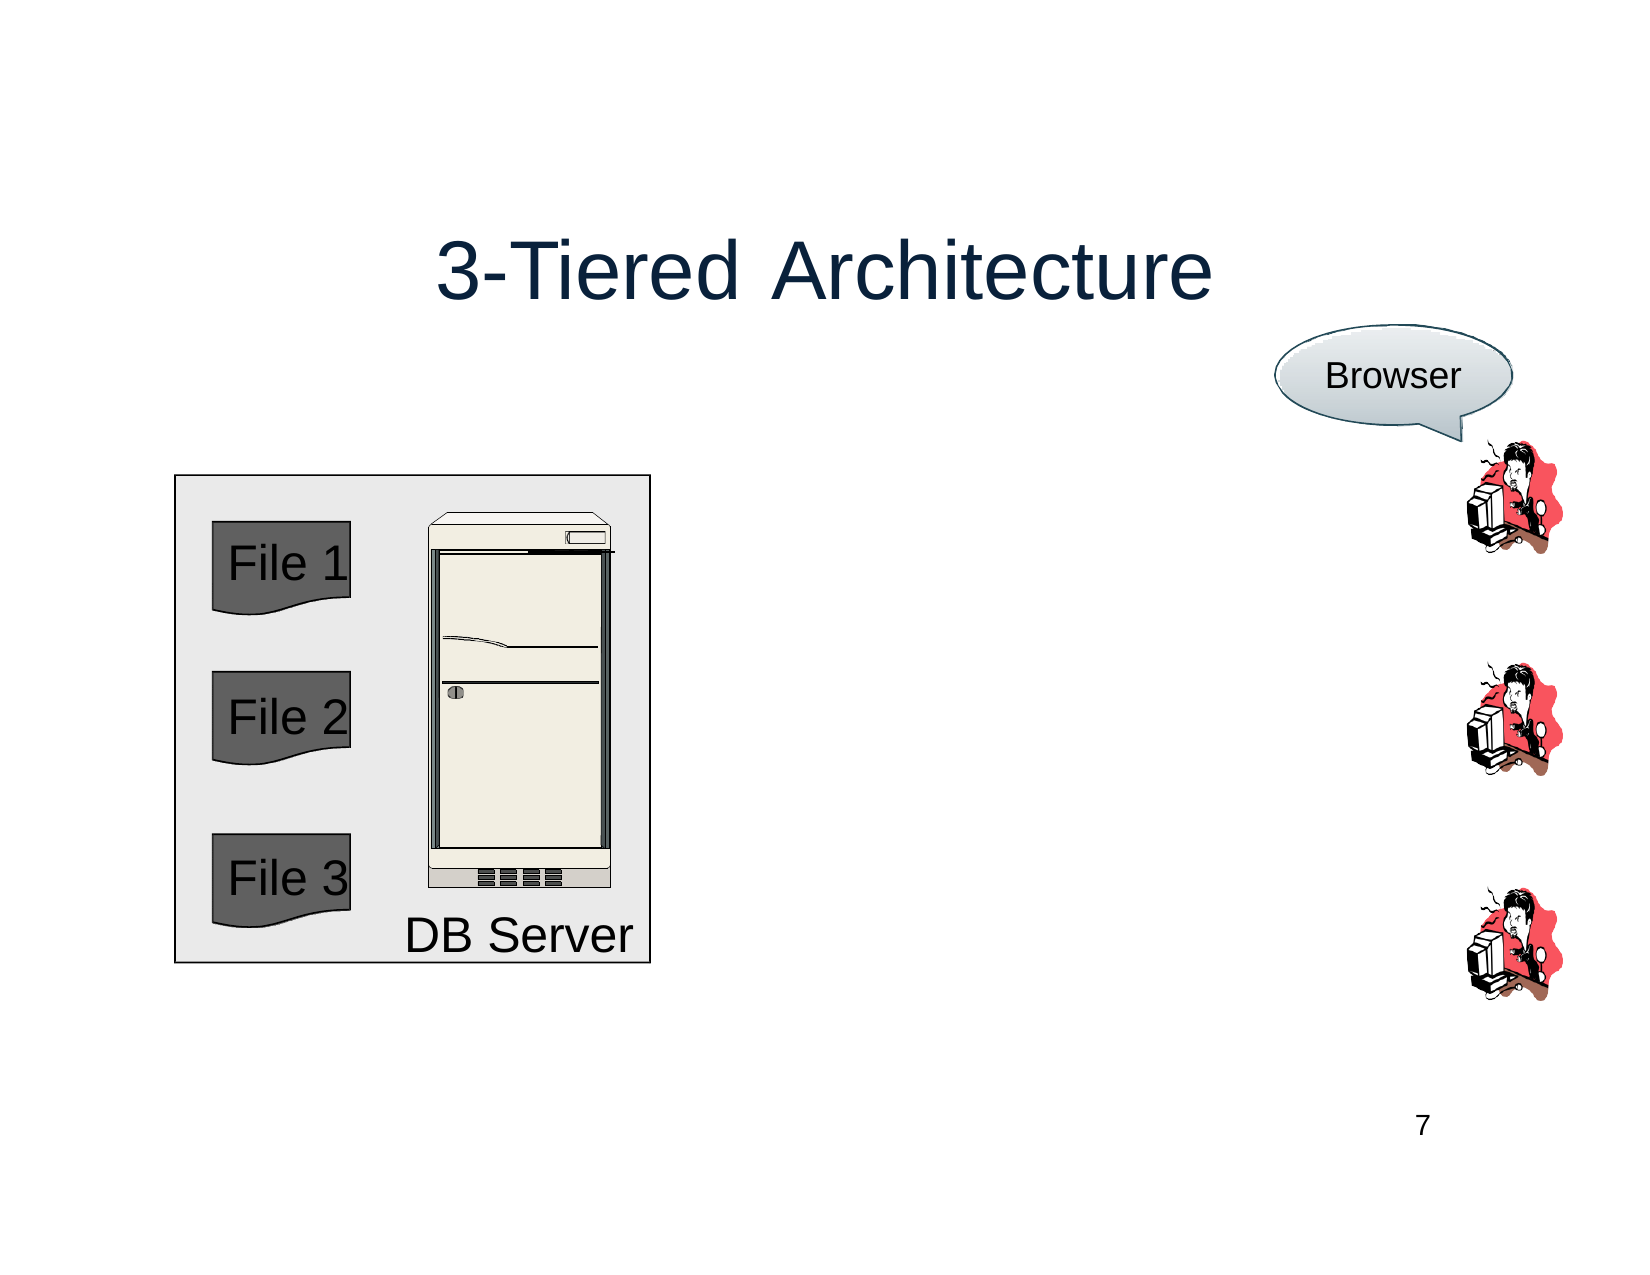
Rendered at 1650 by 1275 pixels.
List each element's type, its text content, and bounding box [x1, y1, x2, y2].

text_box 7 [1408, 1107, 1454, 1142]
text_box [1466, 660, 1563, 776]
text_box [1466, 885, 1563, 1001]
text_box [173, 474, 652, 964]
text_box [1273, 323, 1564, 554]
title 3-Tiered Architecture [433, 214, 1217, 430]
